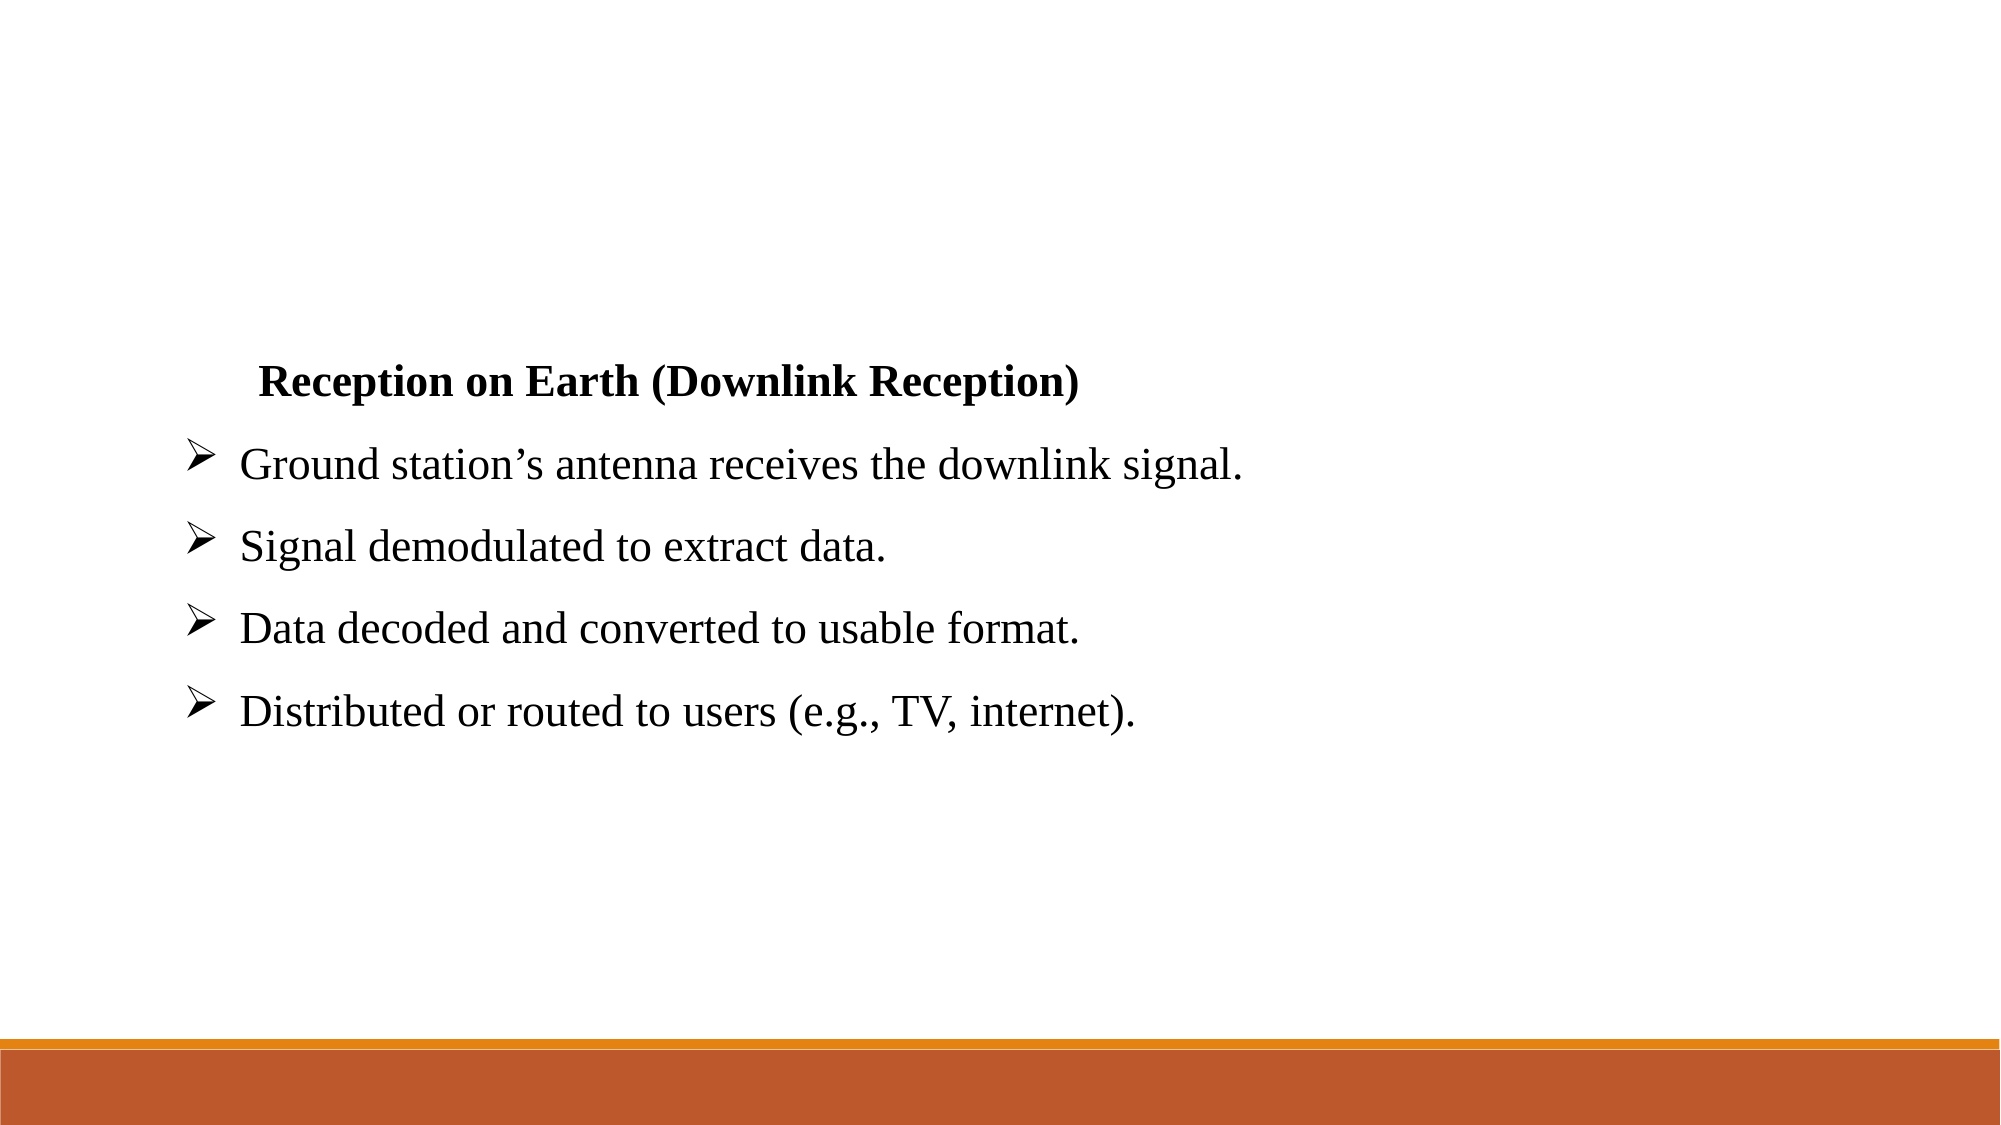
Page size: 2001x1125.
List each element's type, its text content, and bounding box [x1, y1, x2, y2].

text_box Reception on Earth (Downlink Reception) Ground station’s antenna receives the downlink signal. Signal demodulated to extract data. Data decoded and converted to usable format. Distributed or routed to users (e.g., TV, internet). [93, 316, 1478, 743]
